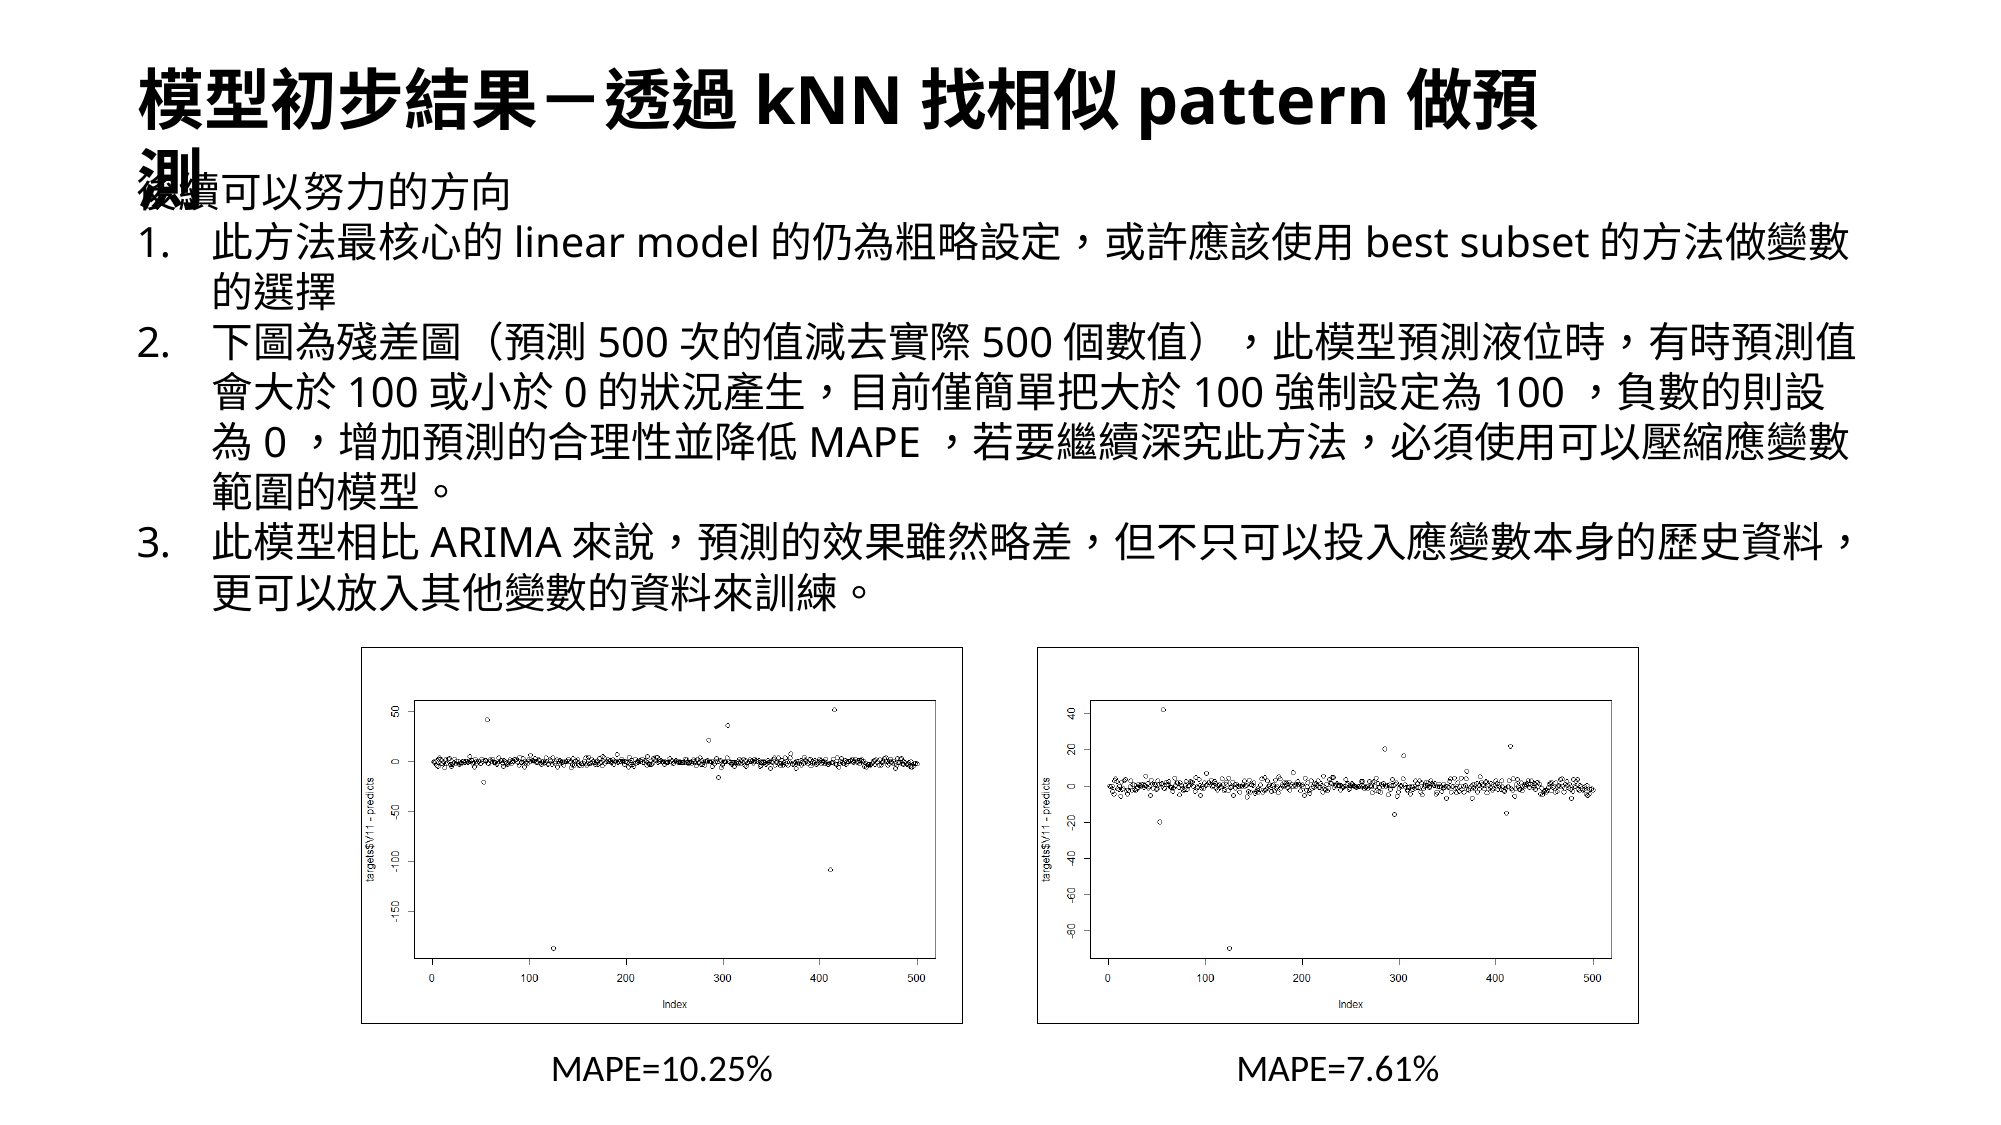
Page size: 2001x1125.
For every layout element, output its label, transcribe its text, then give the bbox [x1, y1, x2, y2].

text_box 模型初步結果－透過kNN找相似pattern做預測 [122, 50, 1617, 226]
text_box 後續可以努力的方向 此方法最核心的linear model的仍為粗略設定，或許應該使用best subset的方法做變數的選擇 下圖為殘差圖（預測500次的值減去實際500個數值），此模型預測液位時，有時預測值會大於100或小於0的狀況產生，目前僅簡單把大於100強制設定為100，負數的則設為0，增加預測的合理性並降低MAPE，若要繼續深究此方法，必須使用可以壓縮應變數範圍的模型。 此模型相比ARIMA來說，預測的效果雖然略差，但不只可以投入應變數本身的歷史資料，更可以放入其他變數的資料來訓練。 [121, 158, 1879, 724]
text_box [361, 647, 1639, 1089]
